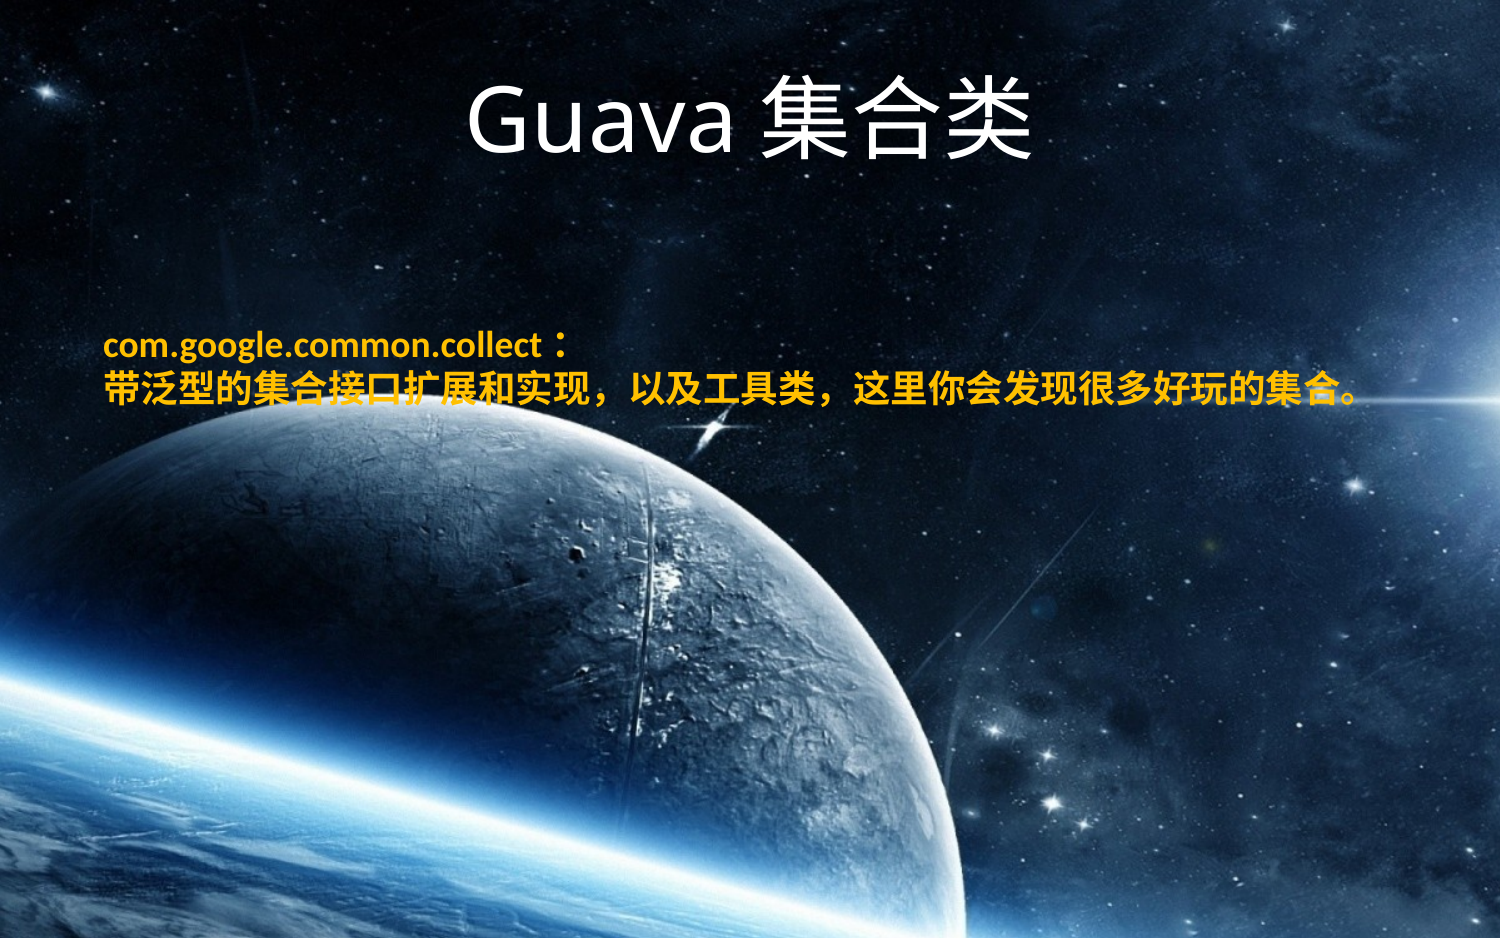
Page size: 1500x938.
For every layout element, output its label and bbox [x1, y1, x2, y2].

list [0, 0, 1500, 938]
